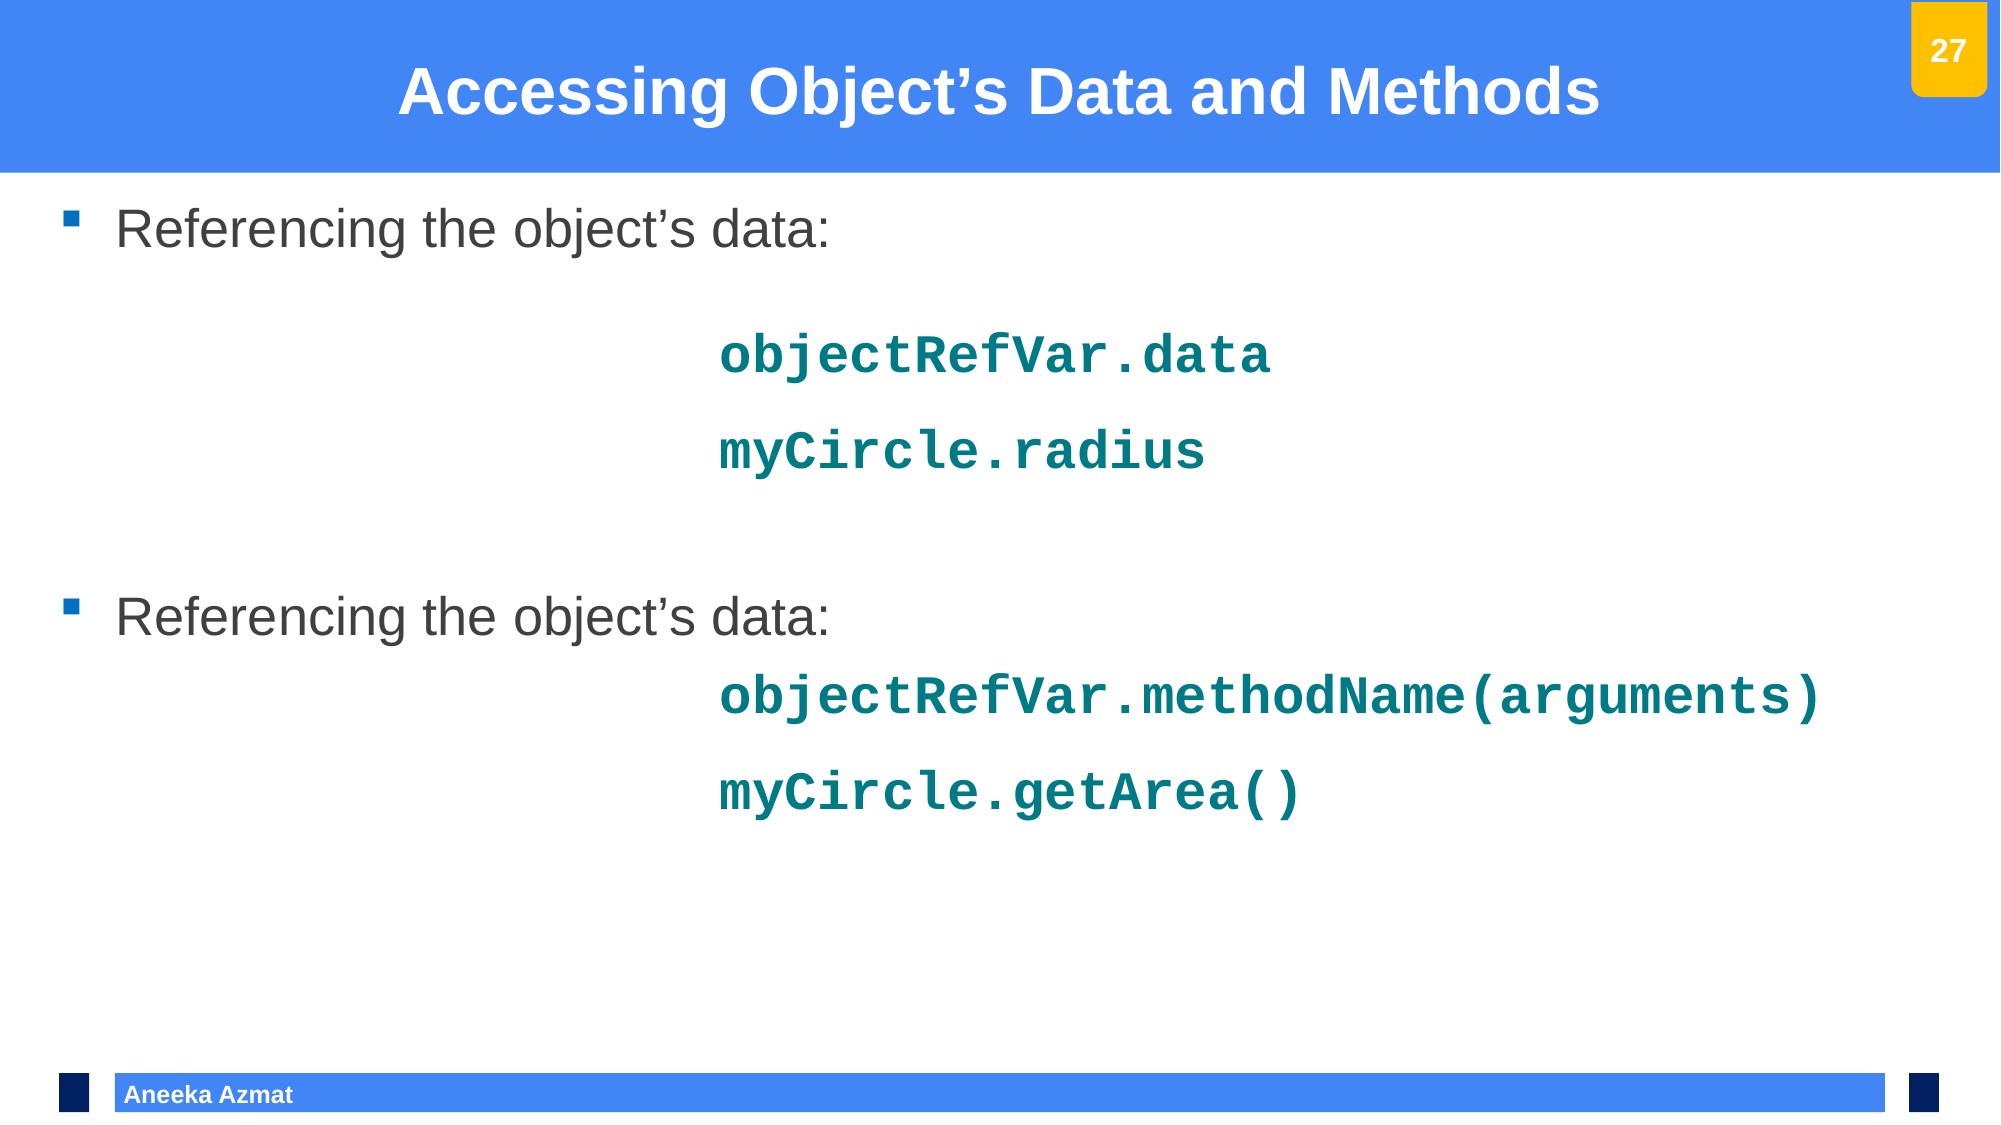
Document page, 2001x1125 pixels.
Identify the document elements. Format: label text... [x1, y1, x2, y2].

title [0, 0, 2000, 173]
text_box [316, 1072, 1886, 1113]
text_box Referencing the object’s data: Referencing the object’s data: [59, 193, 1940, 1049]
text_box [1908, 1072, 1940, 1113]
text_box myCircle.radius [704, 407, 1232, 487]
text_box objectRefVar.methodName(arguments) [705, 652, 1850, 732]
text_box Accessing Object’s Data and Methods [114, 2, 1885, 173]
text_box Aneeka Azmat [114, 1071, 316, 1116]
text_box objectRefVar.data [705, 311, 1294, 391]
text_box myCircle.getArea() [704, 748, 1663, 829]
text_box [1909, 0, 1989, 92]
text_box [58, 1072, 90, 1113]
slide_number 27 [1910, 2, 1987, 96]
